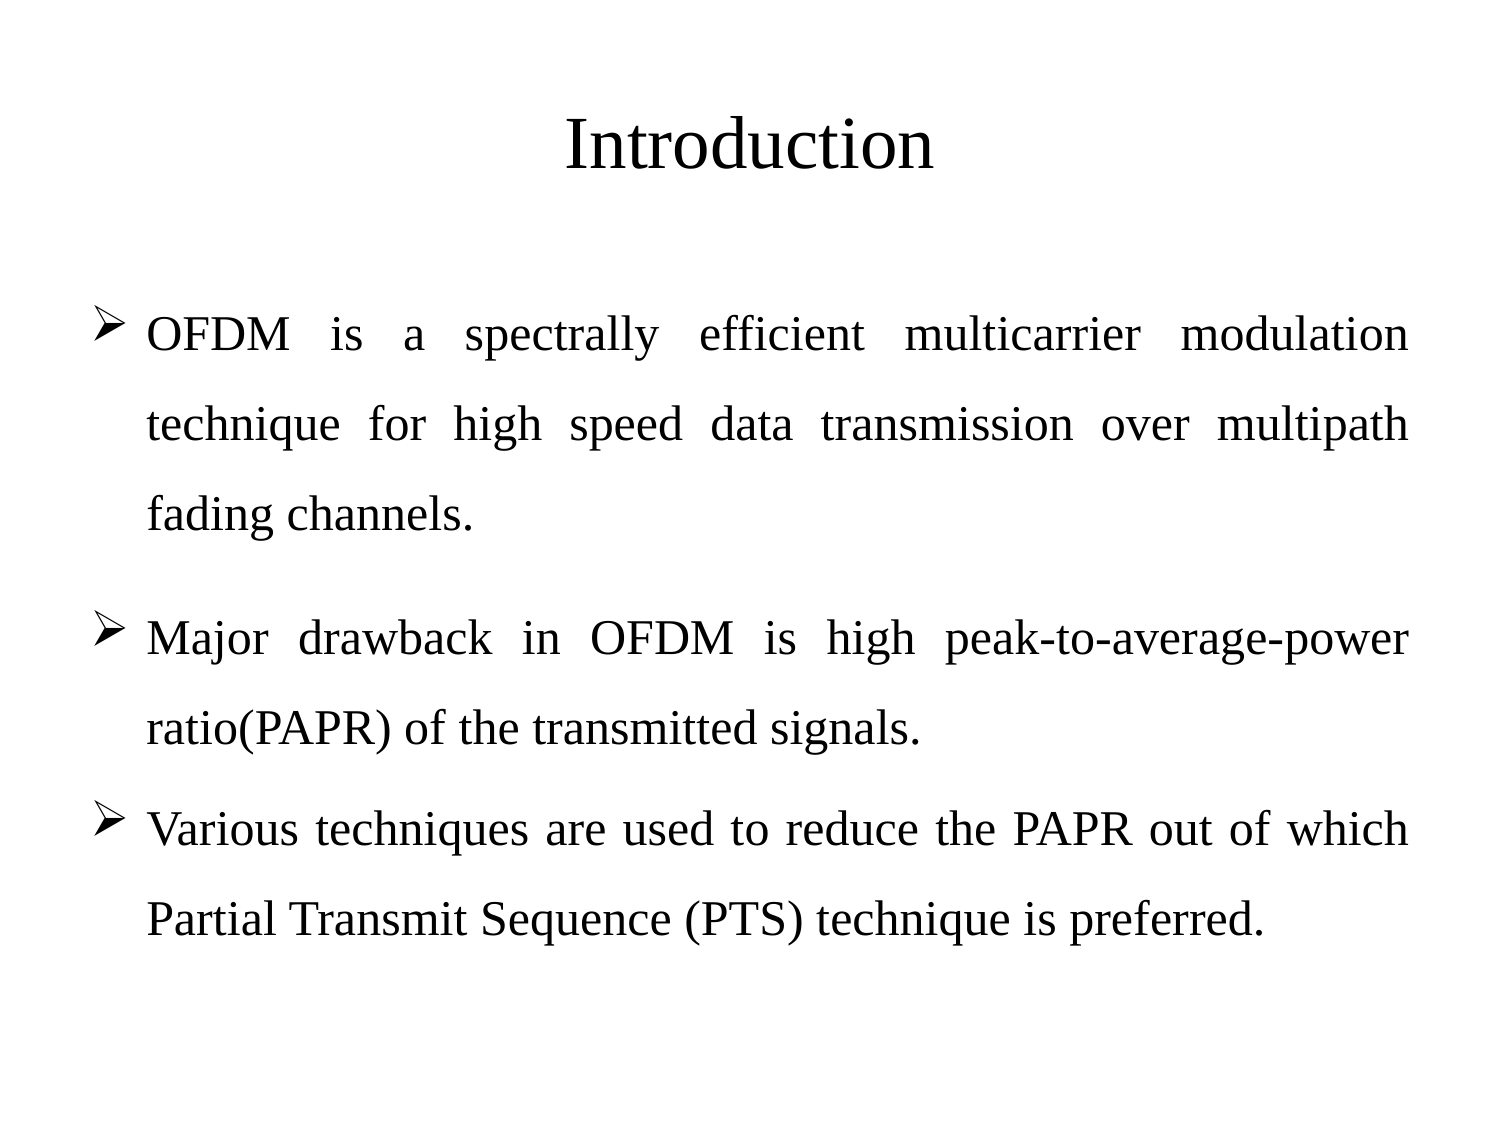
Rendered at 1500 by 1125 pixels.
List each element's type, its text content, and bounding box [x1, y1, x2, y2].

title Introduction [75, 45, 1425, 233]
list OFDM is a spectrally efficient multicarrier modulation technique for high speed data transmission over multipath fading channels. Major drawback in OFDM is high peak-to-average-power ratio(PAPR) of the transmitted signals. Various techniques are used to reduce the PAPR out of which Partial Transmit Sequence (PTS) technique is preferred. [75, 262, 1425, 1005]
